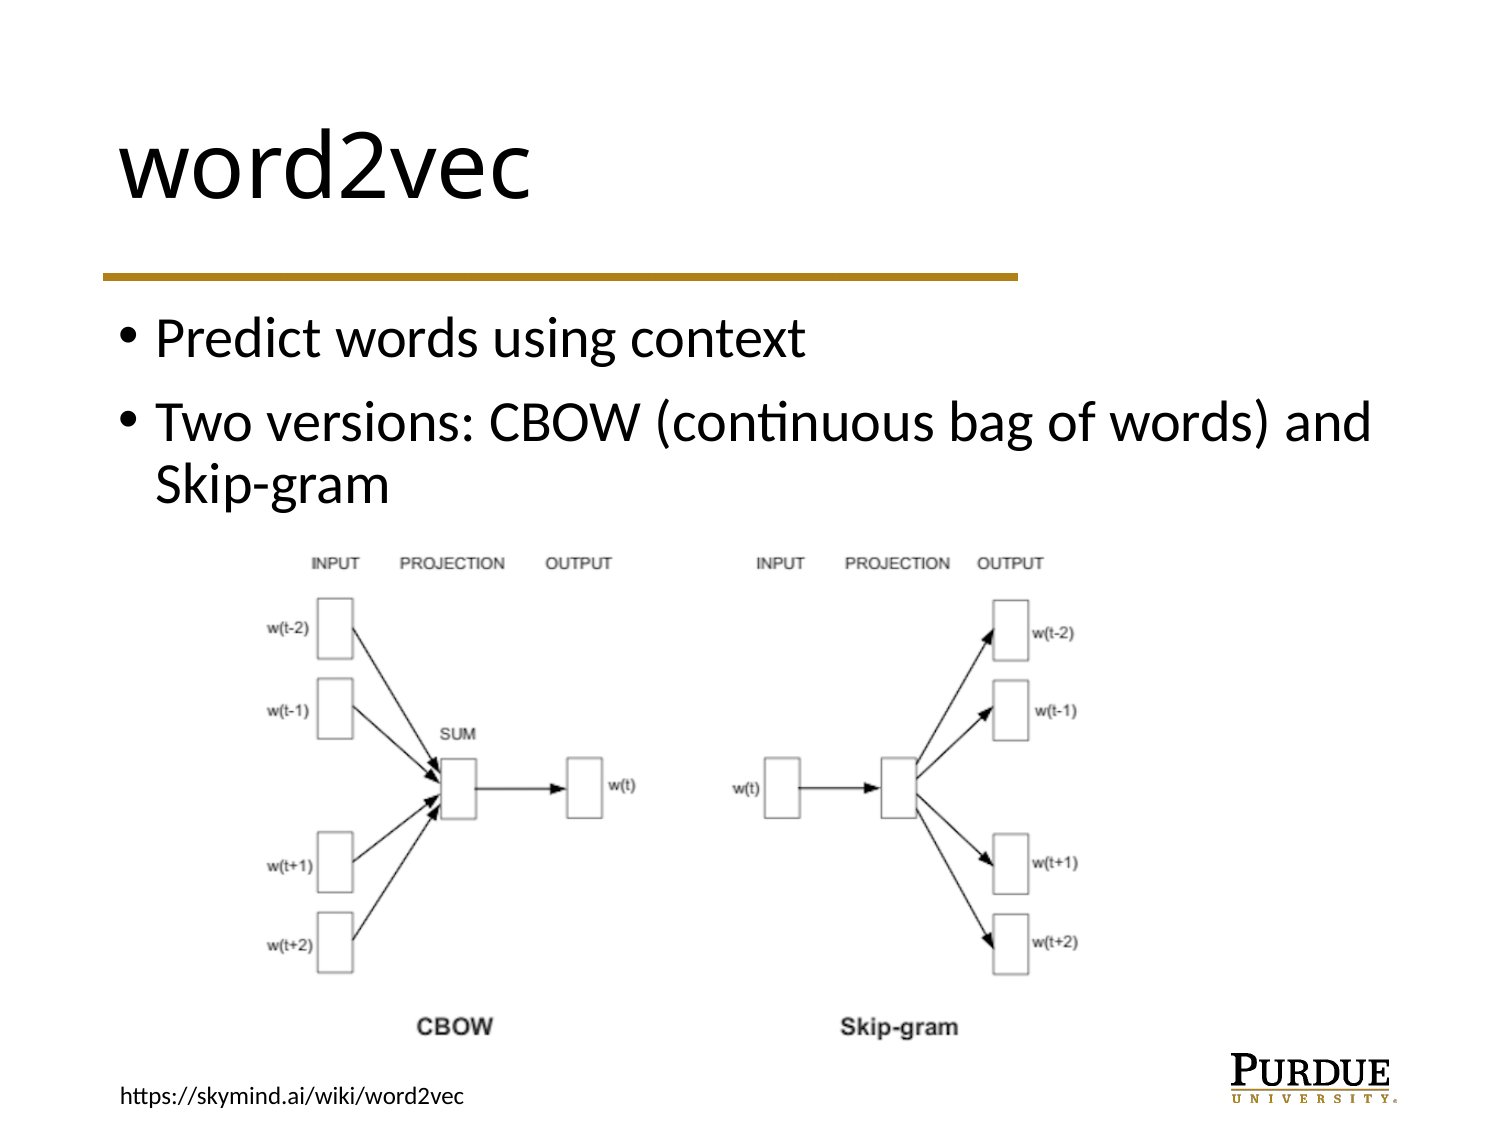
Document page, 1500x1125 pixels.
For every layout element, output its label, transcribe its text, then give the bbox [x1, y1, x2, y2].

picture [1231, 1053, 1397, 1103]
list Predict words using context Two versions: CBOW (continuous bag of words) and Skip-gram [103, 299, 1397, 1014]
picture [207, 525, 1123, 1059]
text_box https://skymind.ai/wiki/word2vec [105, 1071, 480, 1117]
title word2vec [103, 59, 1397, 278]
